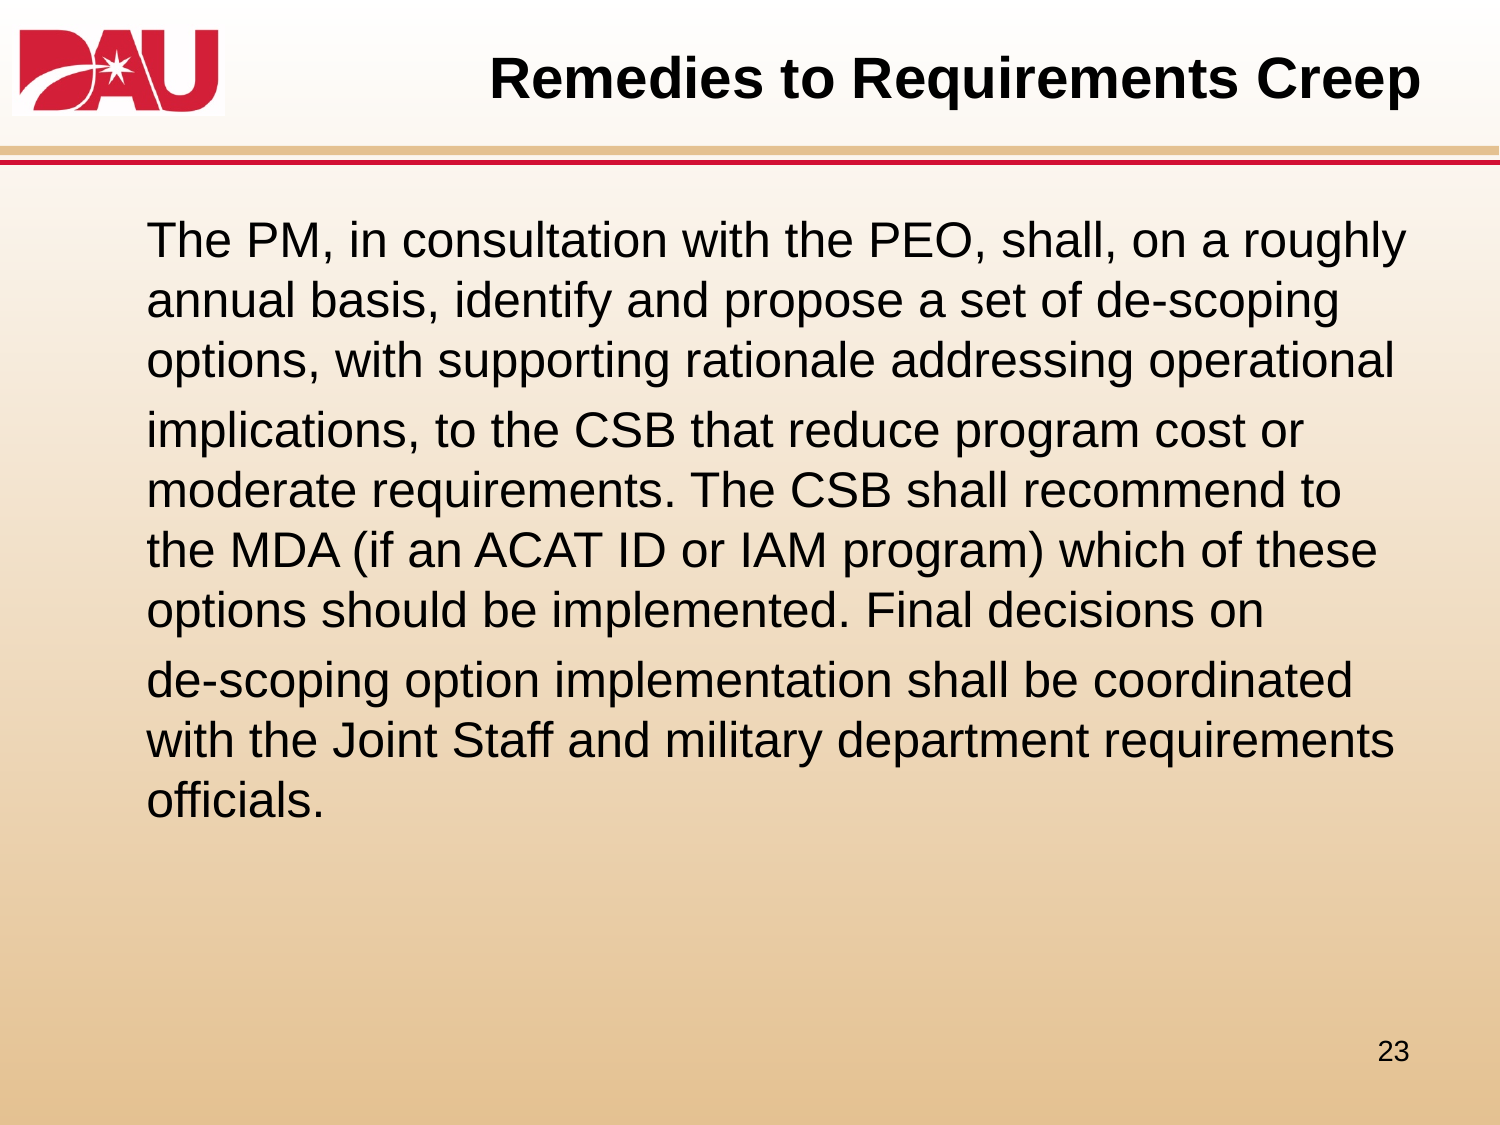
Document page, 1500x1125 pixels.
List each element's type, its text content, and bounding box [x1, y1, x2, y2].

picture [12, 24, 225, 116]
list The PM, in consultation with the PEO, shall, on a roughly annual basis, identify and propose a set of de-scoping options, with supporting rationale addressing operational implications, to the CSB that reduce program cost or moderate requirements. The CSB shall recommend to the MDA (if an ACAT ID or IAM program) which of these options should be implemented. Final decisions on de-scoping option implementation shall be coordinated with the Joint Staff and military department requirements officials. [74, 199, 1426, 1006]
slide_number 23 [1074, 1024, 1426, 1103]
title Remedies to Requirements Creep [312, 0, 1438, 151]
